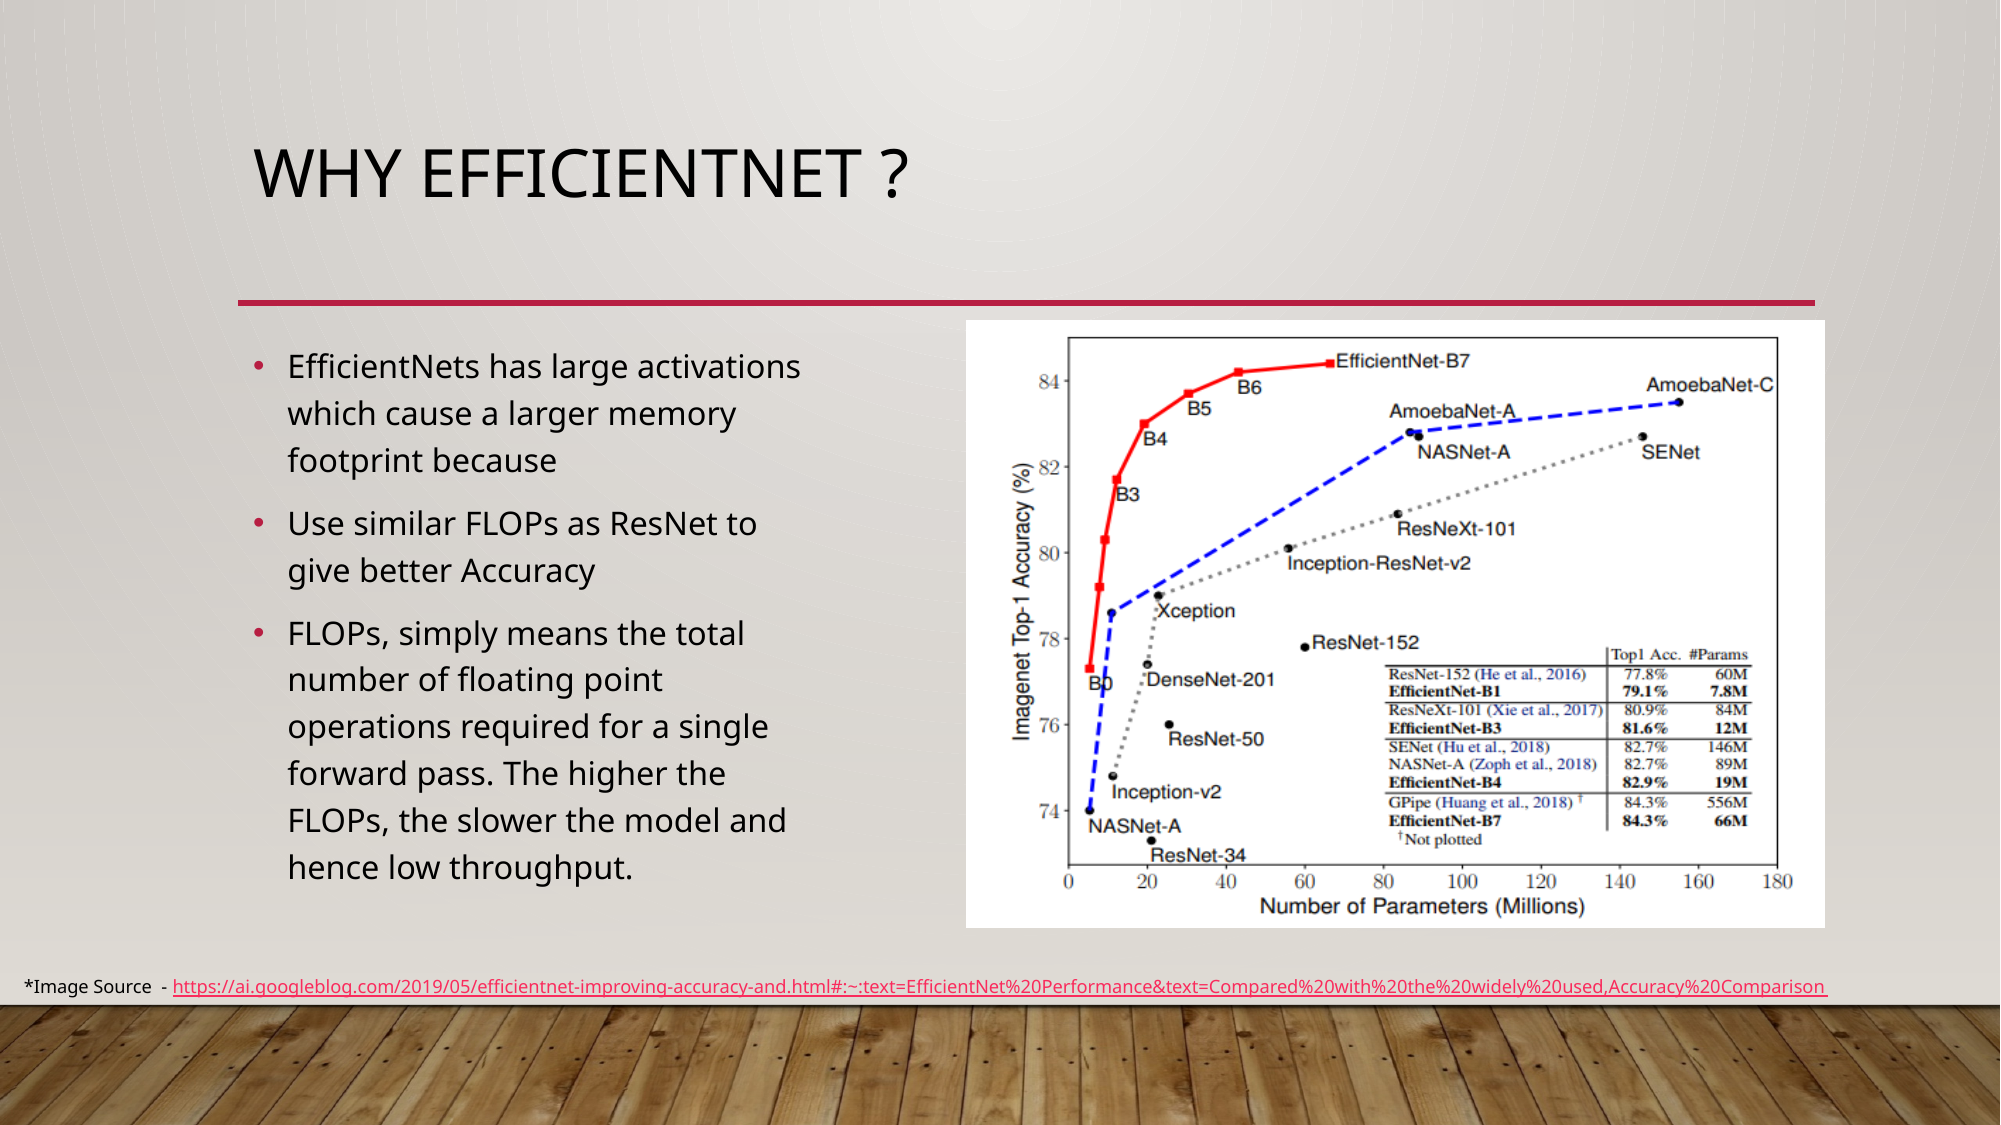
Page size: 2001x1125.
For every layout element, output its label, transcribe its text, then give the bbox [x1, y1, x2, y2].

title Why EfficientNet ? [238, 131, 1814, 305]
list EfficientNets has large activations which cause a larger memory footprint because Use similar FLOPs as ResNet to give better Accuracy FLOPs, simply means the total number of floating point operations required for a single forward pass. The higher the FLOPs, the slower the model and hence low throughput. [238, 330, 842, 897]
picture [965, 320, 1826, 928]
text_box *Image Source - https://ai.googleblog.com/2019/05/efficientnet-improving-accuracy-and.html#:~:text=EfficientNet%20Performance&text=Compared%20with%20the%20widely%20used,Accuracy%20Comparison [9, 963, 1894, 1009]
picture [0, 1005, 2000, 1125]
